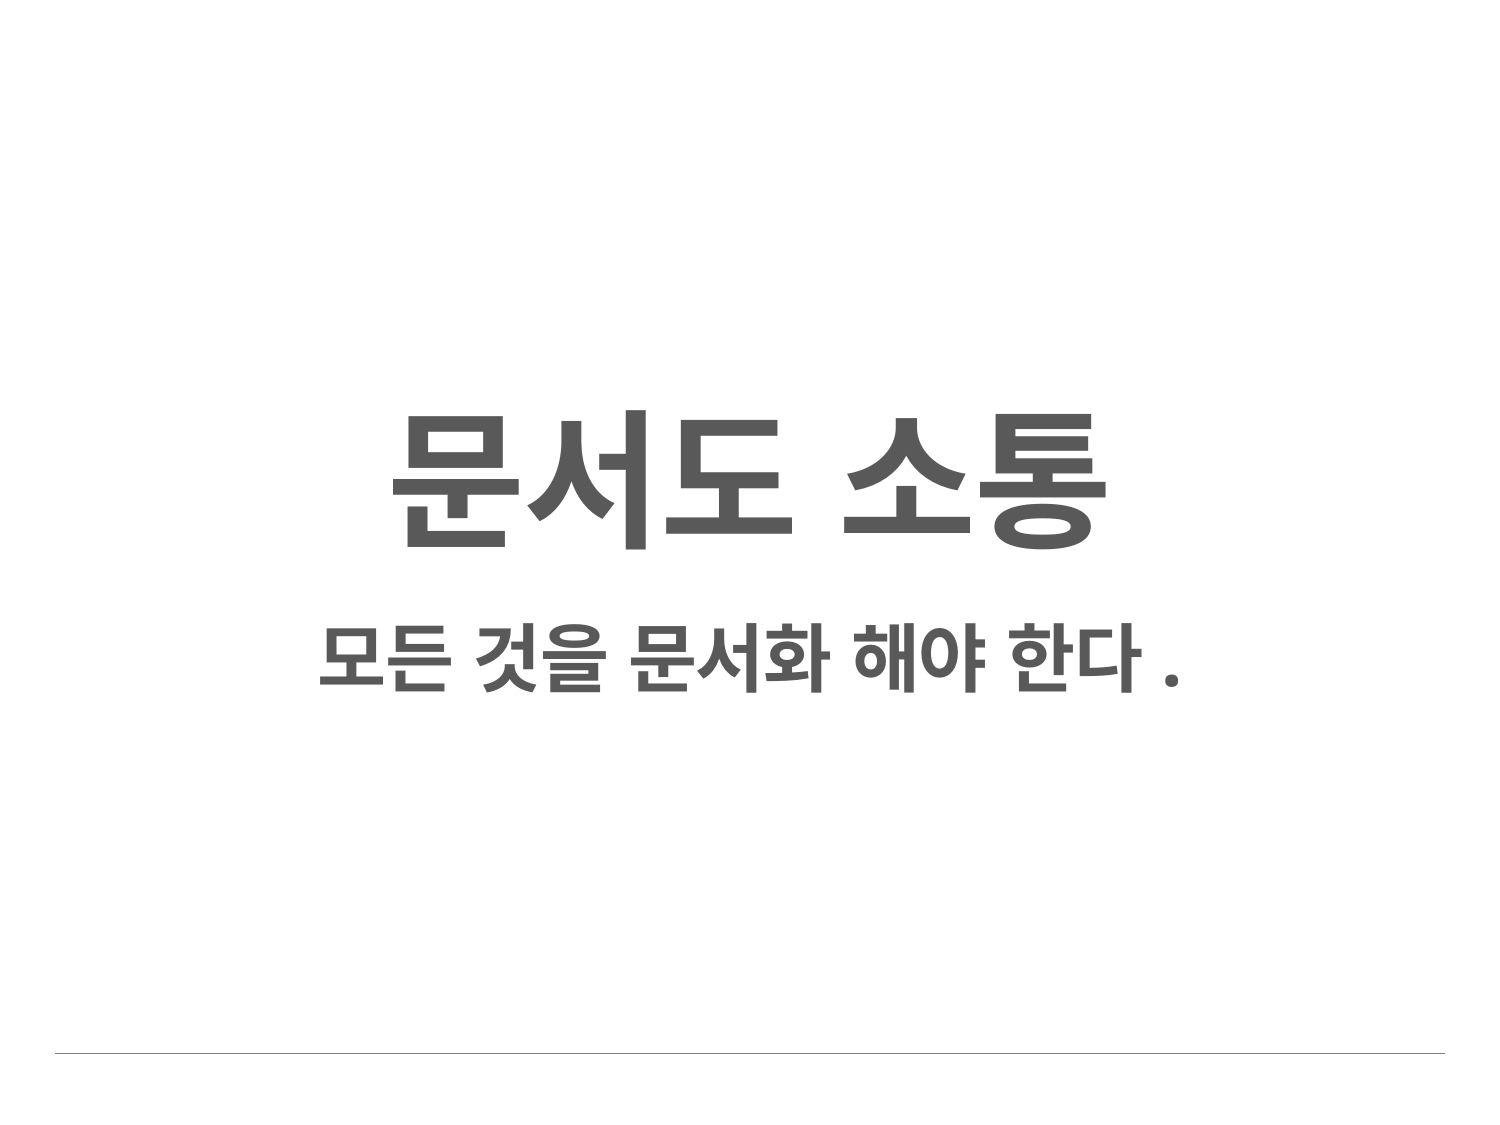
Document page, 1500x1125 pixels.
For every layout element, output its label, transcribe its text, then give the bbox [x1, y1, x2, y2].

title 문서도 소통 모든 것을 문서화 해야 한다. [103, 137, 1397, 861]
